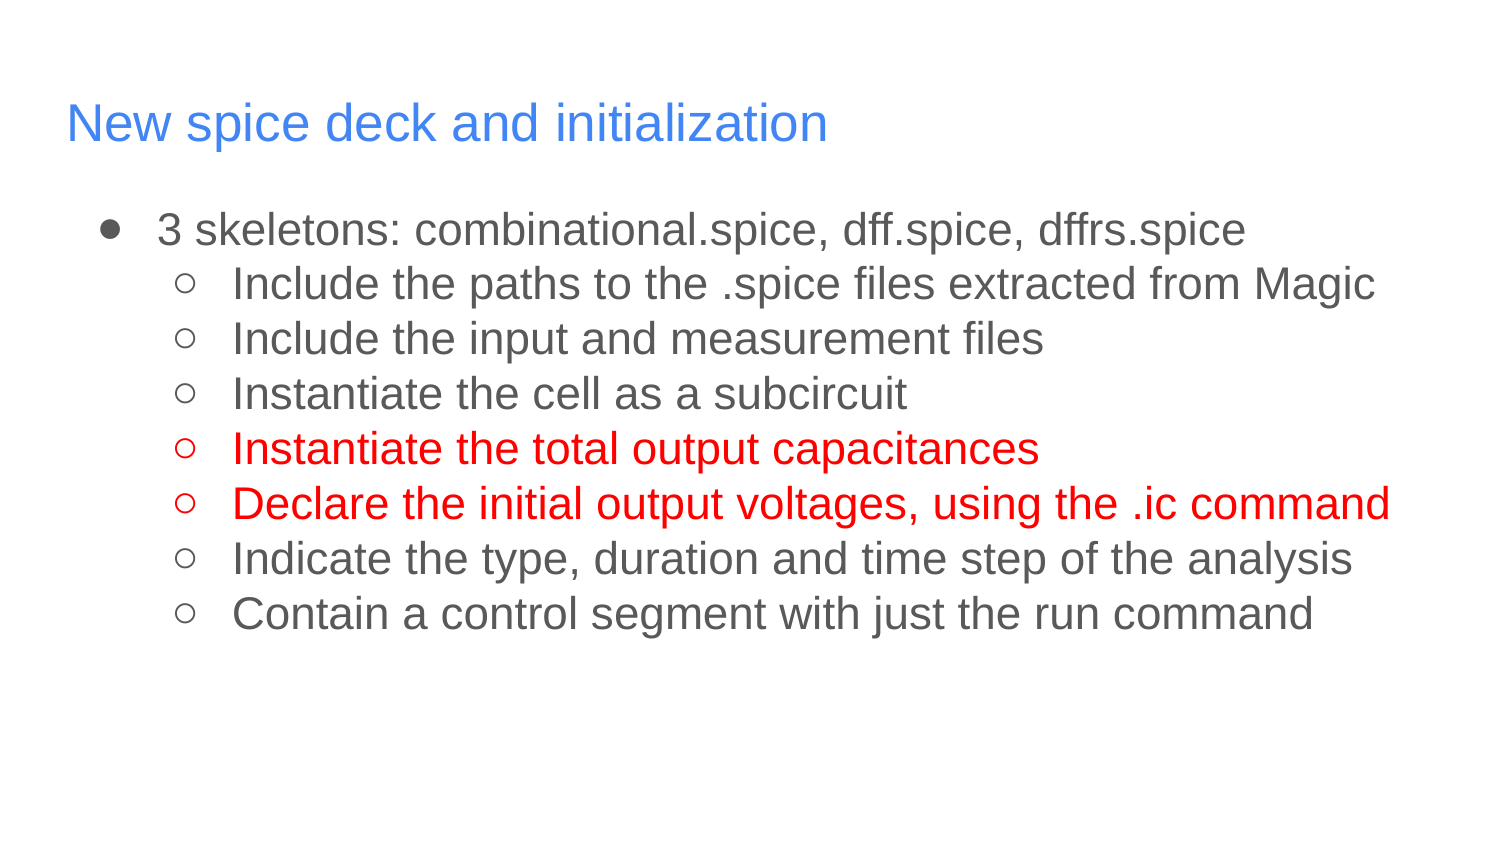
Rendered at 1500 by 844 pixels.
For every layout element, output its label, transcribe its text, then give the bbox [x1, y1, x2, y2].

title New spice deck and initialization [51, 72, 1449, 167]
text_box 3 skeletons: combinational.spice, dff.spice, dffrs.spice Include the paths to the .spice files extracted from Magic Include the input and measurement files Instantiate the cell as a subcircuit Instantiate the total output capacitances Declare the initial output voltages, using the .ic command Indicate the type, duration and time step of the analysis Contain a control segment with just the run command [66, 184, 1433, 654]
